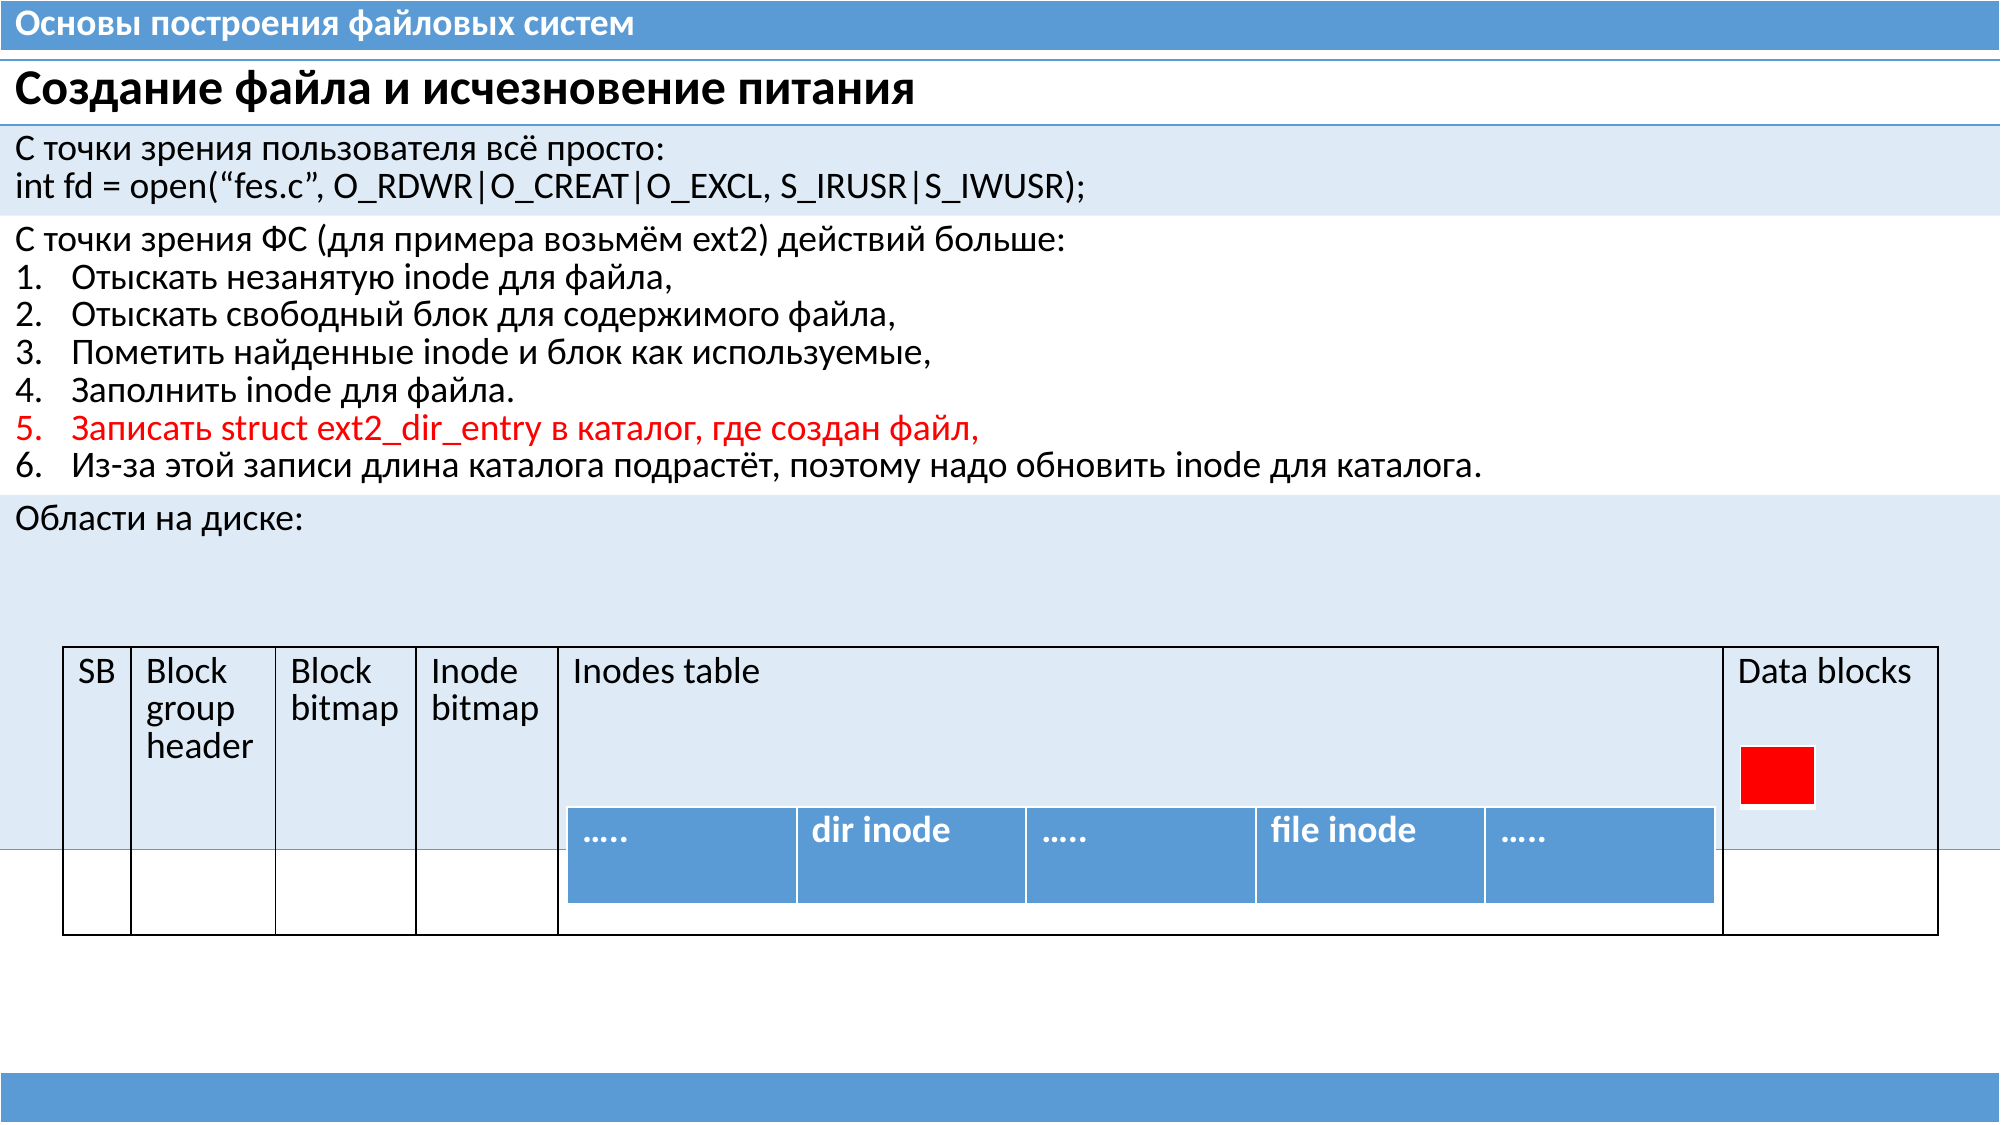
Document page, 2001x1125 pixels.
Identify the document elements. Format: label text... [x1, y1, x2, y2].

table_header Inodes table [559, 648, 1722, 934]
table_header [1741, 747, 1814, 804]
table_cell С точки зрения ФС (для примера возьмём ext2) действий больше: Отыскать незанятую inode для файла, Отыскать свободный блок для содержимого файла, Пометить найденные inode и блок как используемые, Заполнить inode для файла. Записать struct ext2_dir_entry в каталог, где создан файл, Из-за этой записи длина каталога подрастёт, поэтому надо обновить inode для каталога. [0, 216, 2000, 495]
table_header ….. [1486, 808, 1714, 903]
table_header Inode bitmap [417, 648, 557, 934]
table_header Block bitmap [276, 648, 415, 934]
table_header ….. [1027, 808, 1255, 903]
table_cell С точки зрения пользователя всё просто: int fd = open(“fes.c”, O_RDWR|O_CREAT|O_EXCL, S_IRUSR|S_IWUSR); [0, 126, 2000, 216]
table_header Data blocks [1724, 648, 1937, 934]
table_header Block group header [132, 648, 275, 934]
table_header Создание файла и исчезновение питания [0, 61, 2000, 124]
table_header dir inode [798, 808, 1025, 903]
table_header [1, 1073, 1999, 1122]
table_cell Области на диске: [0, 495, 2000, 849]
table_header Основы построения файловых систем [1, 1, 1999, 50]
table_header SB [64, 648, 130, 934]
table_header ….. [568, 808, 796, 903]
table_header file inode [1257, 808, 1484, 903]
